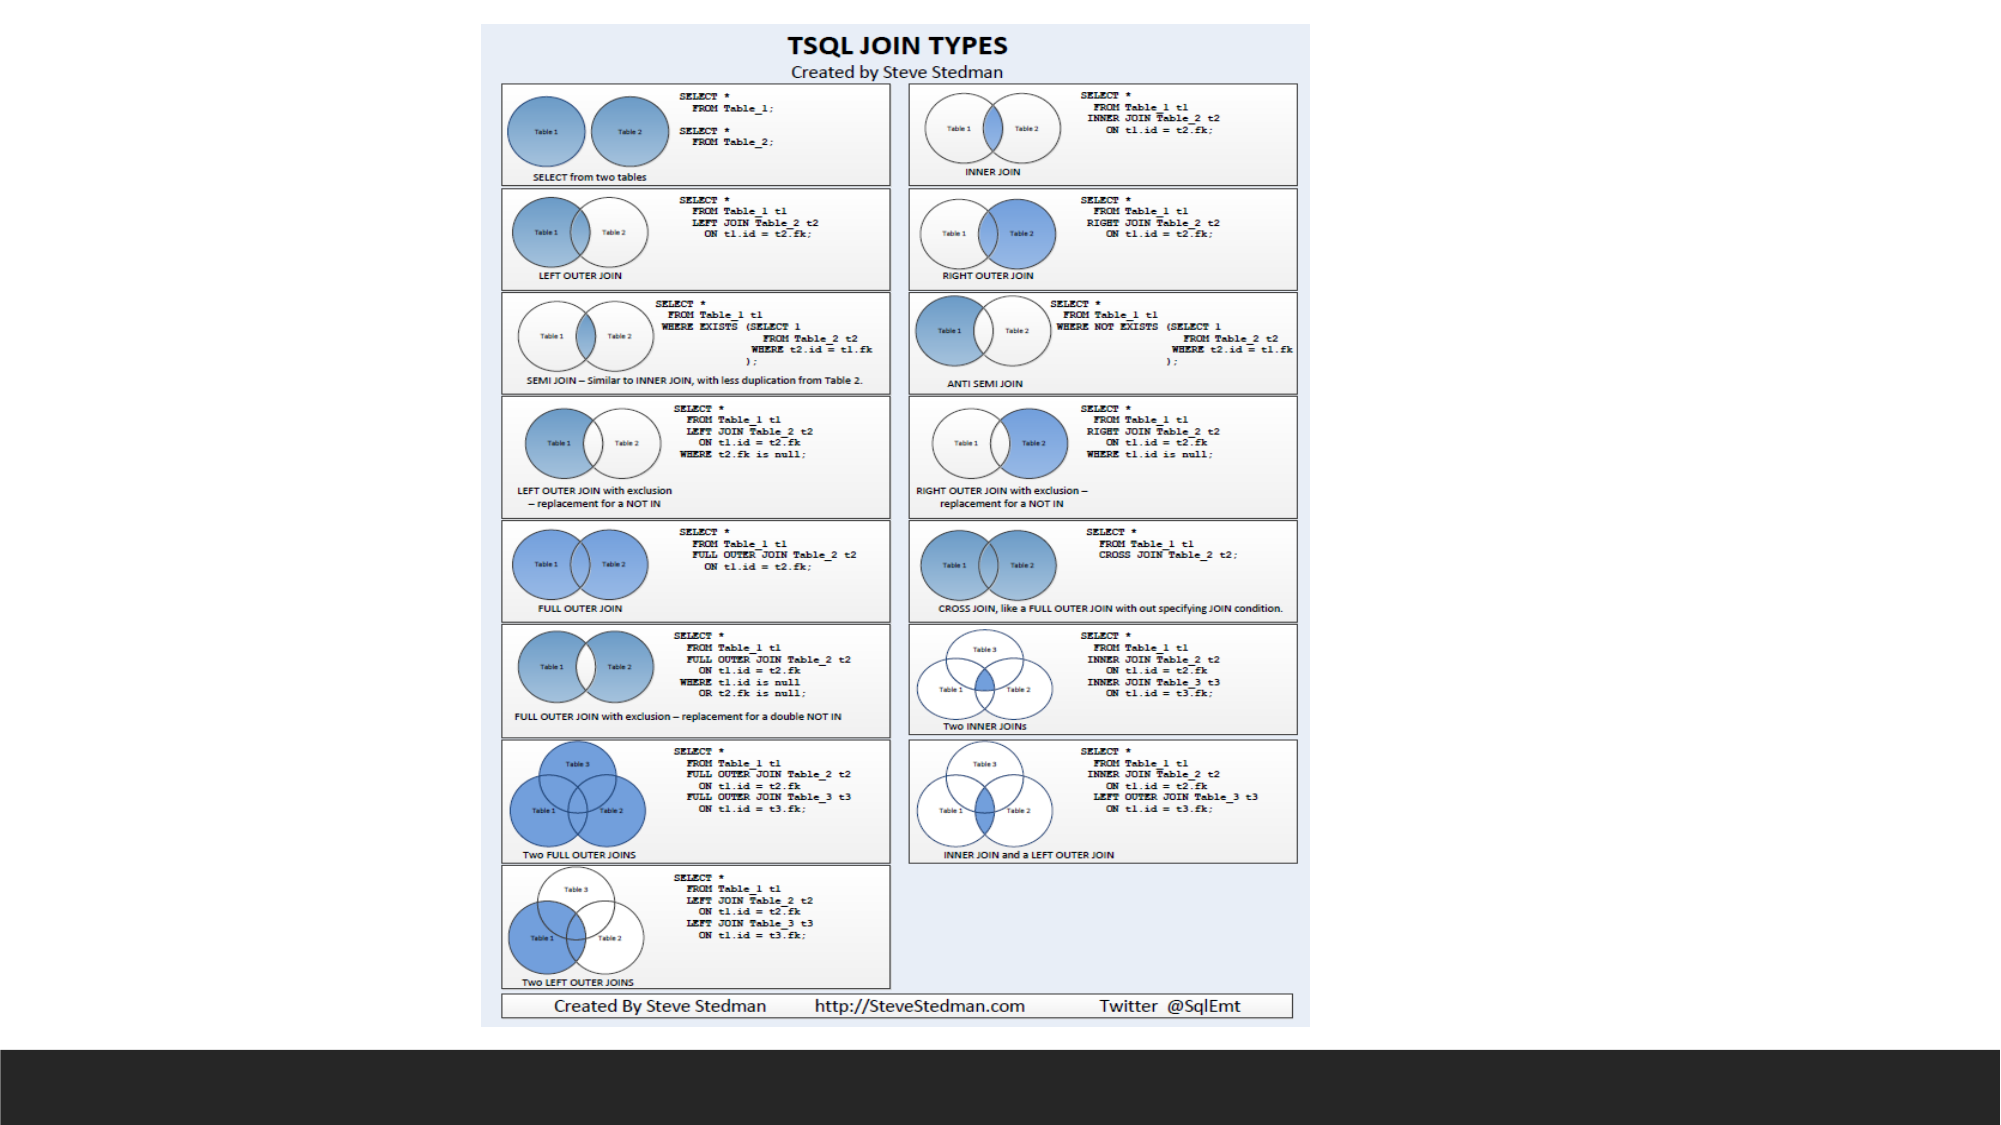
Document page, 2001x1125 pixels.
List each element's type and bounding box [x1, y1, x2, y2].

picture [481, 24, 1310, 1027]
